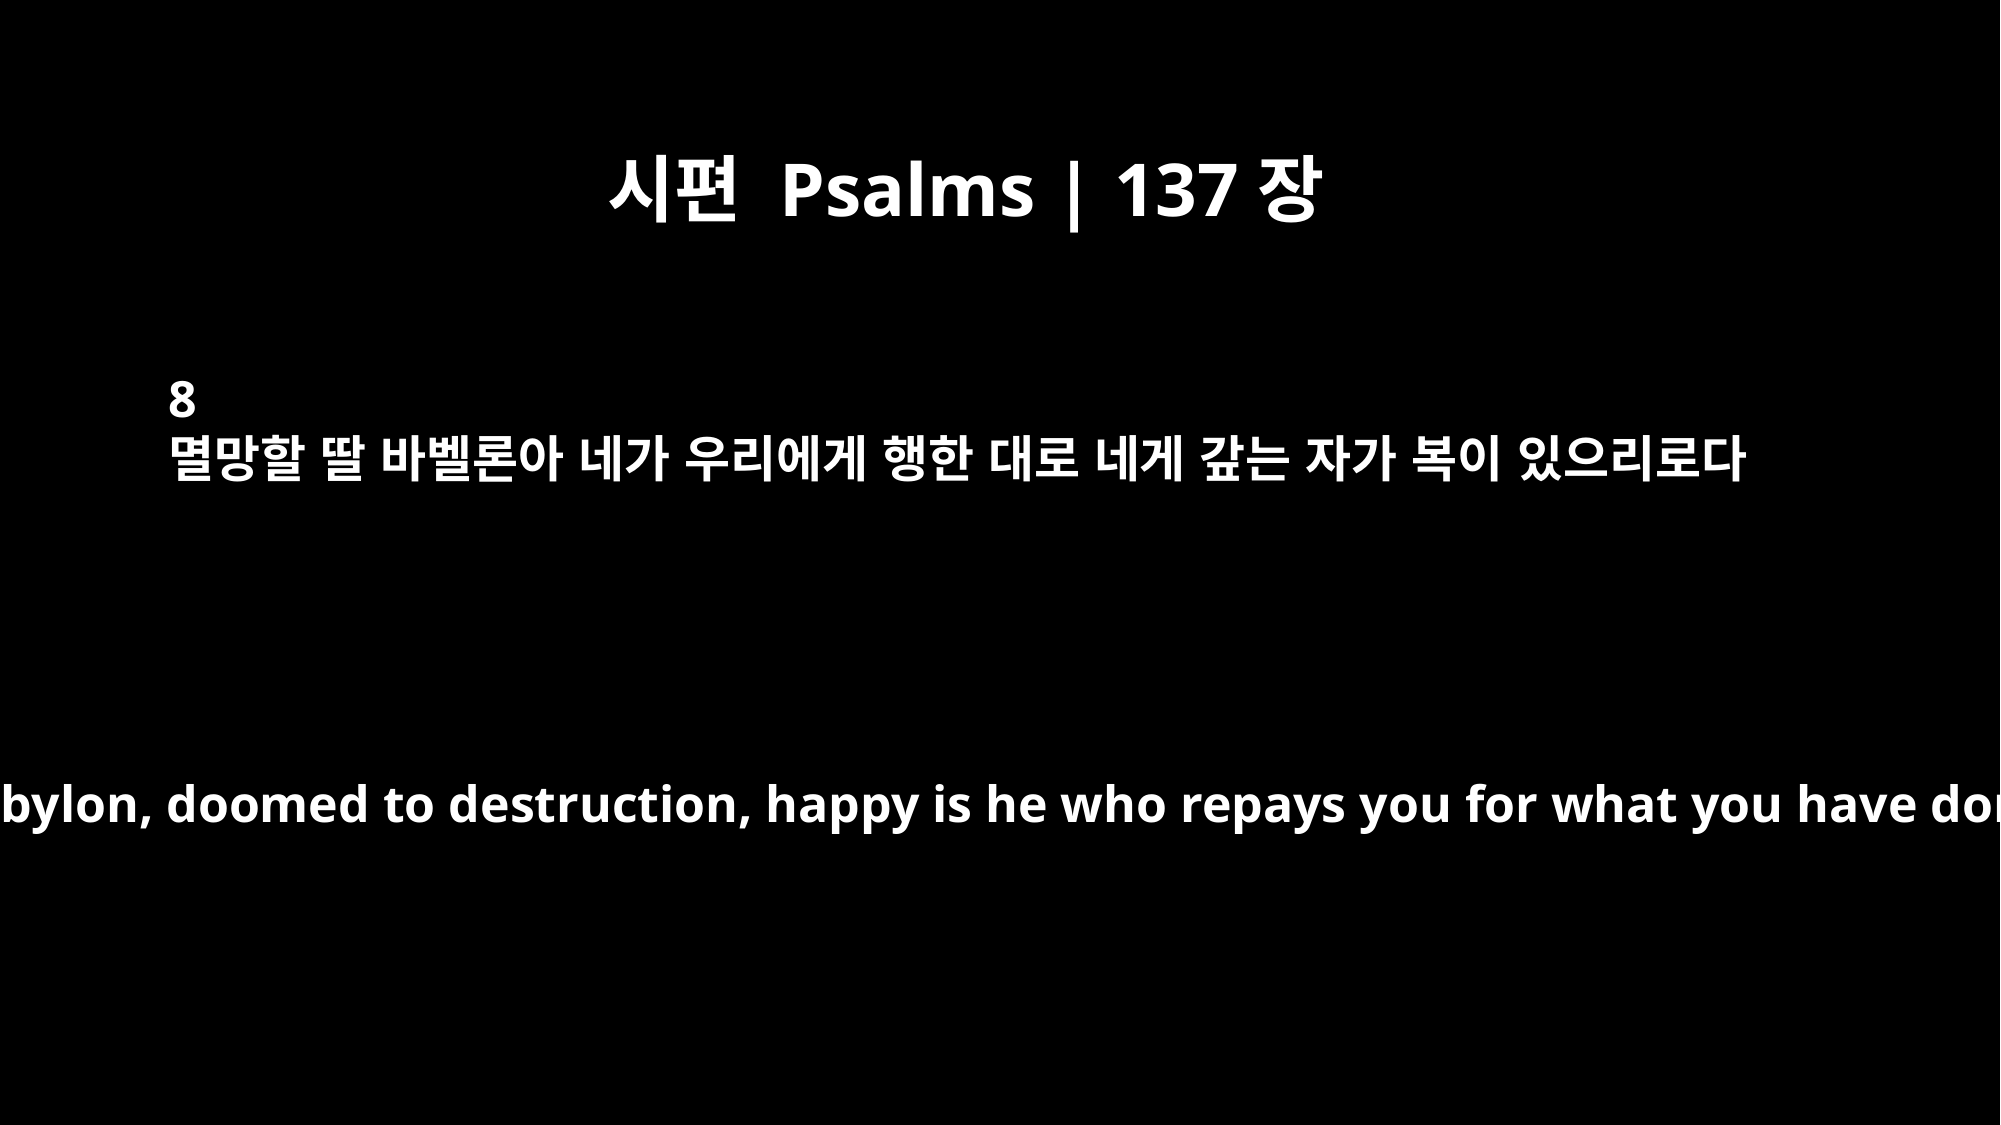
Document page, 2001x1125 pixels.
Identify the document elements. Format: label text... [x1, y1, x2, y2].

text_box O Daughter of Babylon, doomed to destruction, happy is he who repays you for what you have done to us -- [0, 764, 2000, 840]
text_box 시편 Psalms | 137장 [592, 136, 1340, 239]
text_box 8 멸망할 딸 바벨론아 네가 우리에게 행한 대로 네게 갚는 자가 복이 있으리로다 [153, 359, 1764, 495]
